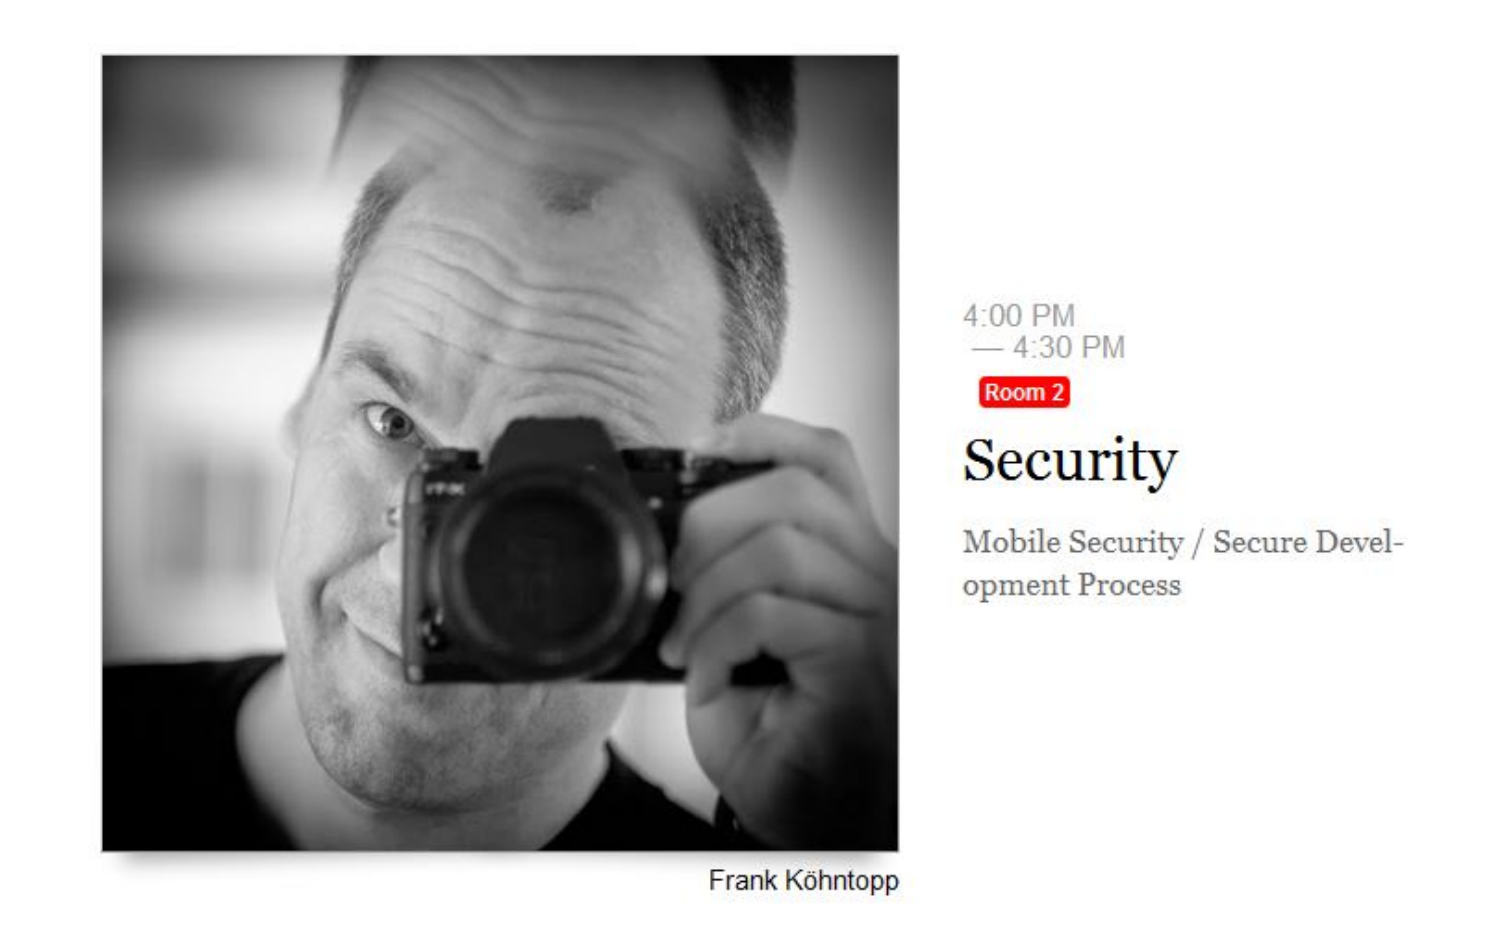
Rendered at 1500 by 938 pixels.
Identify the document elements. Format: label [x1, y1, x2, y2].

picture [88, 43, 1419, 907]
